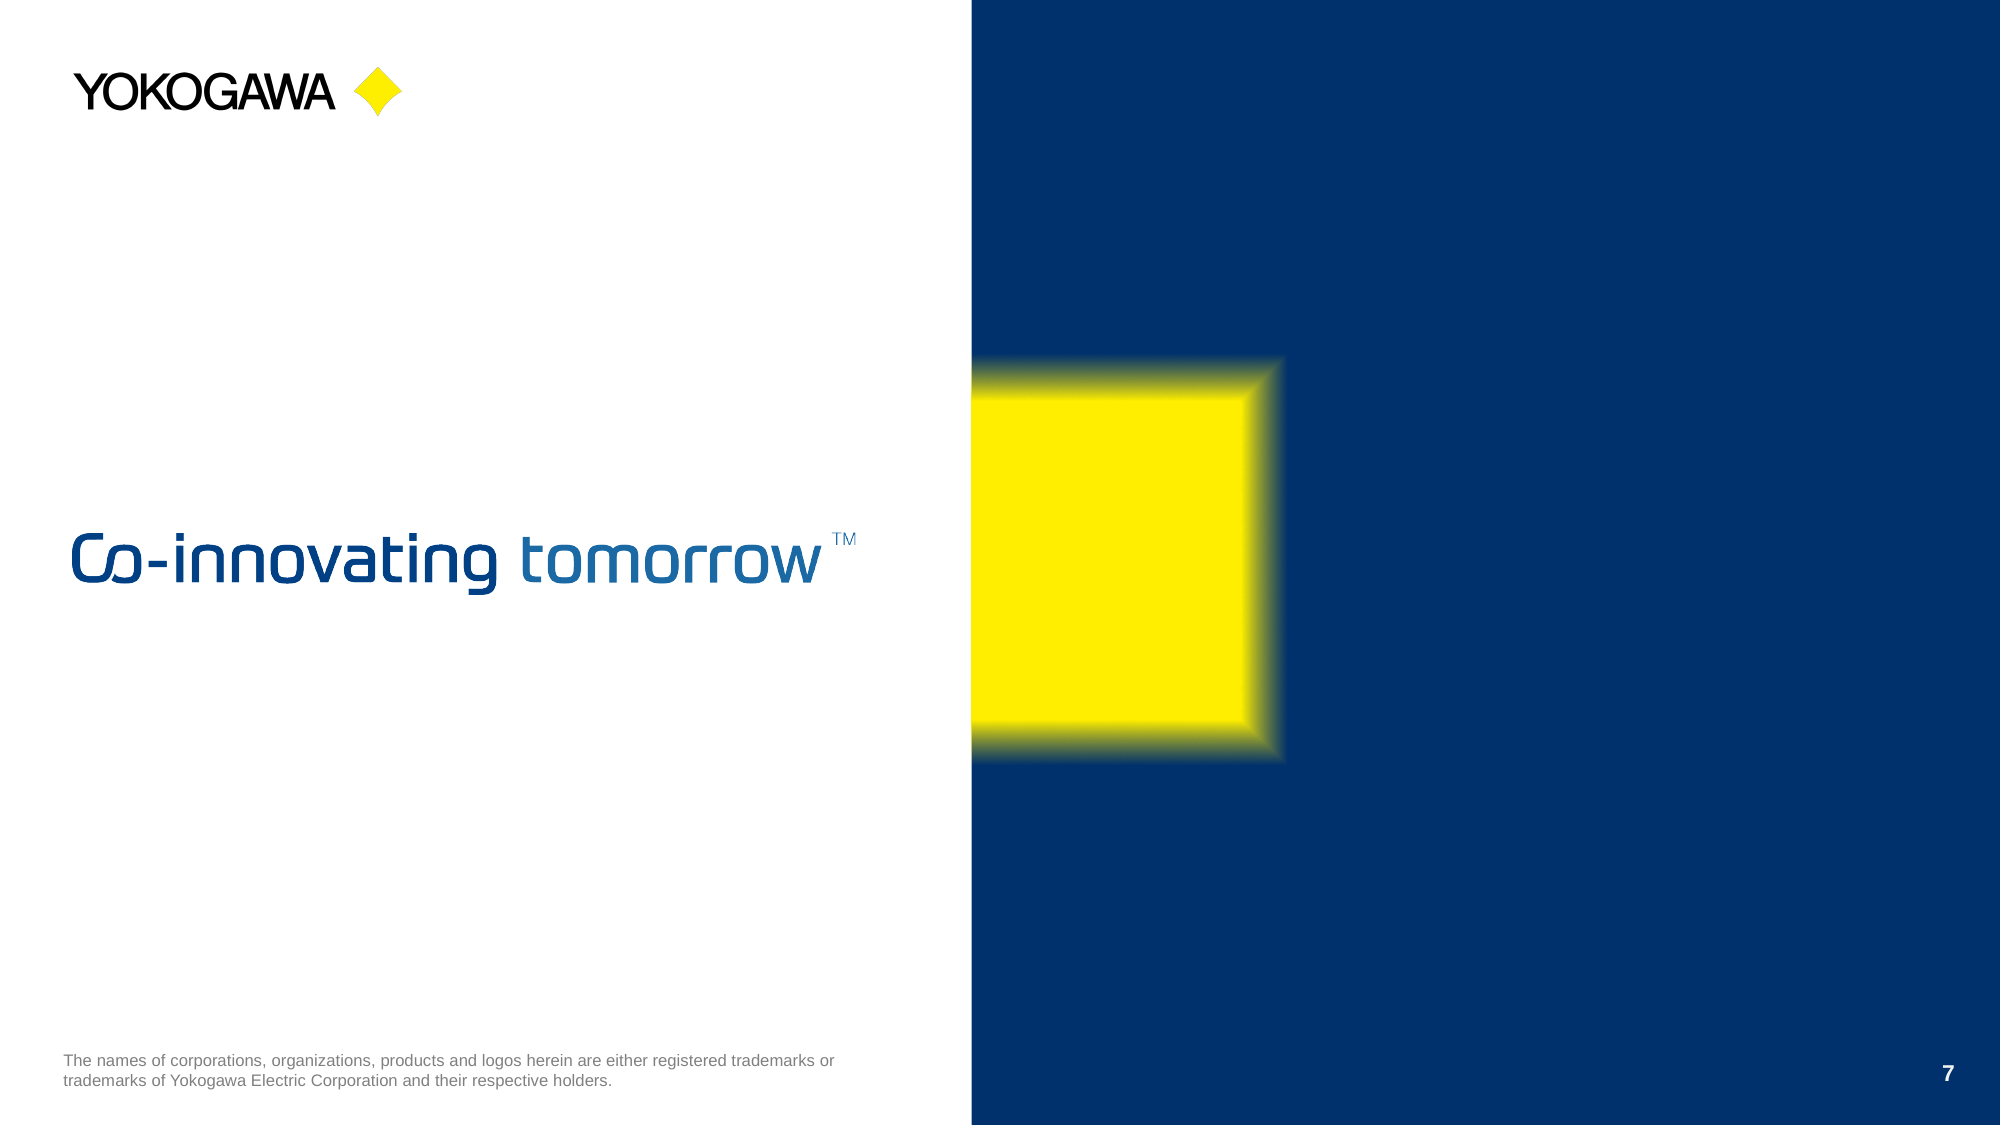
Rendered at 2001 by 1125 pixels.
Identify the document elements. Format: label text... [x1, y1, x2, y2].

slide_number 7 [1904, 1042, 1970, 1103]
picture [34, 501, 881, 619]
picture [971, 288, 1354, 832]
picture [73, 67, 427, 130]
